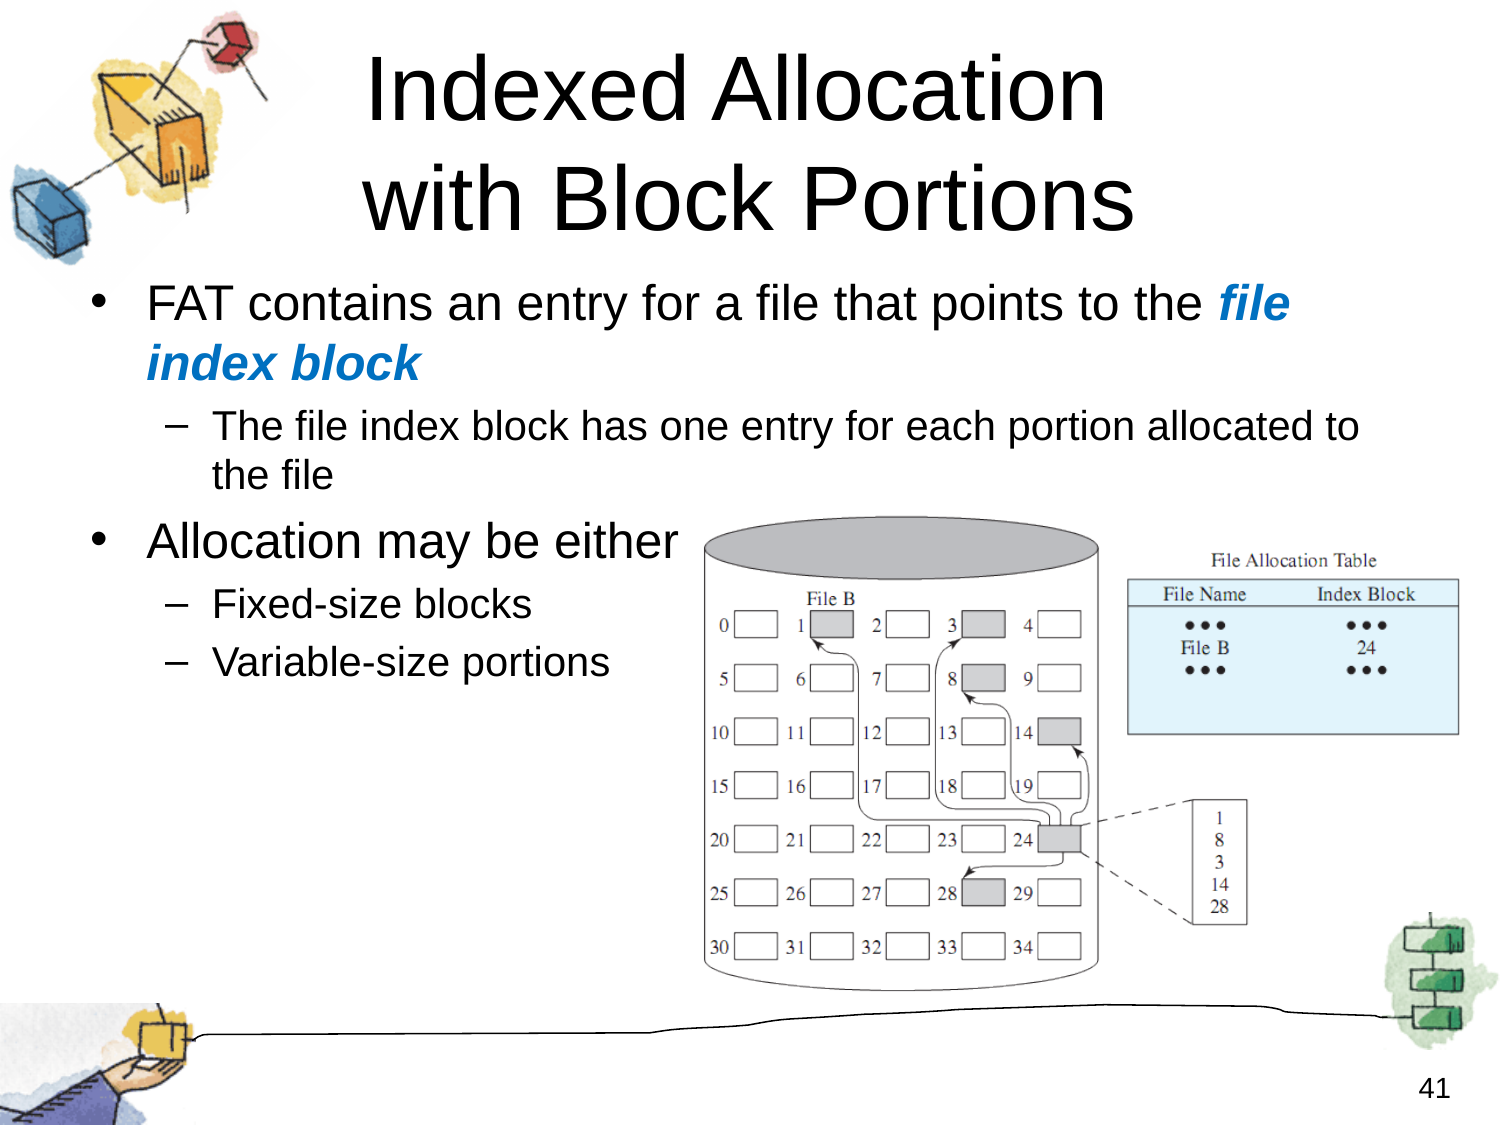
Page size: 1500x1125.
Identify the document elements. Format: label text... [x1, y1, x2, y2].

text_box FAT contains an entry for a file that points to the file index block The file index block has one entry for each portion allocated to the file Allocation may be either Fixed-size blocks Variable-size portions [74, 262, 1425, 475]
title Indexed Allocation with Block Portions [74, 44, 1426, 233]
picture [0, 1003, 196, 1125]
picture [0, 85, 167, 305]
picture [114, 0, 274, 44]
picture [1382, 912, 1500, 1050]
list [661, 512, 1498, 1001]
